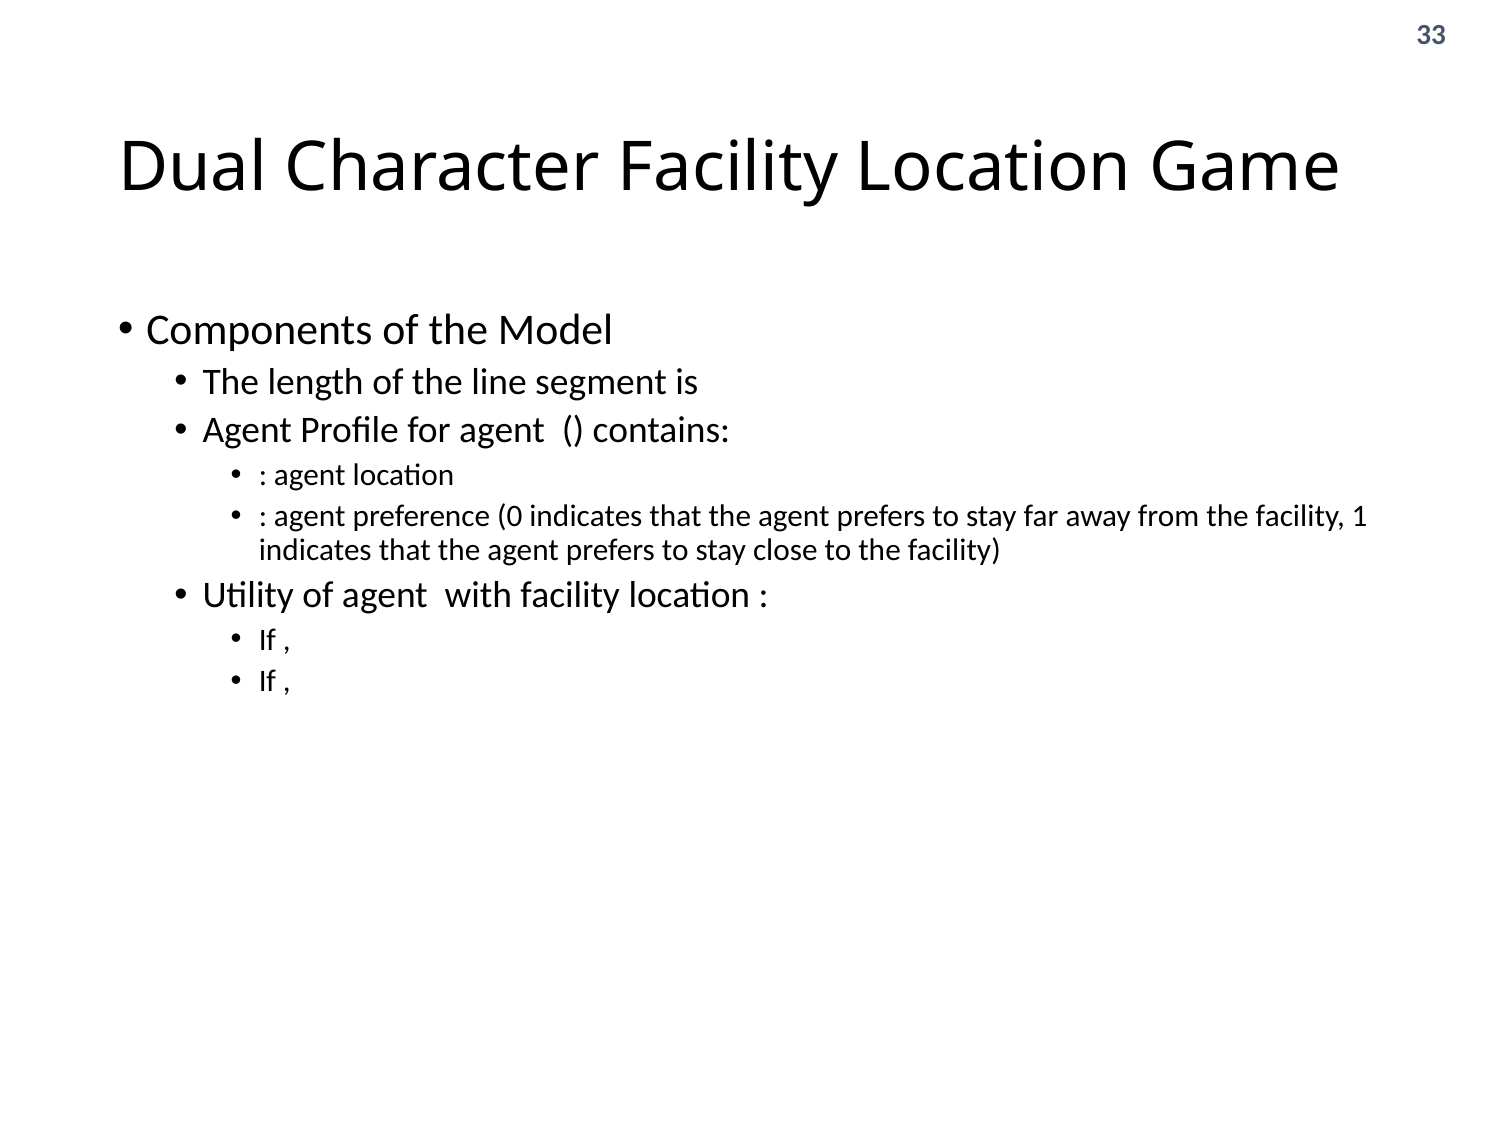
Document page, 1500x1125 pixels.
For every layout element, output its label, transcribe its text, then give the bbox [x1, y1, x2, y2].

title Dual Character Facility Location Game [103, 59, 1397, 278]
